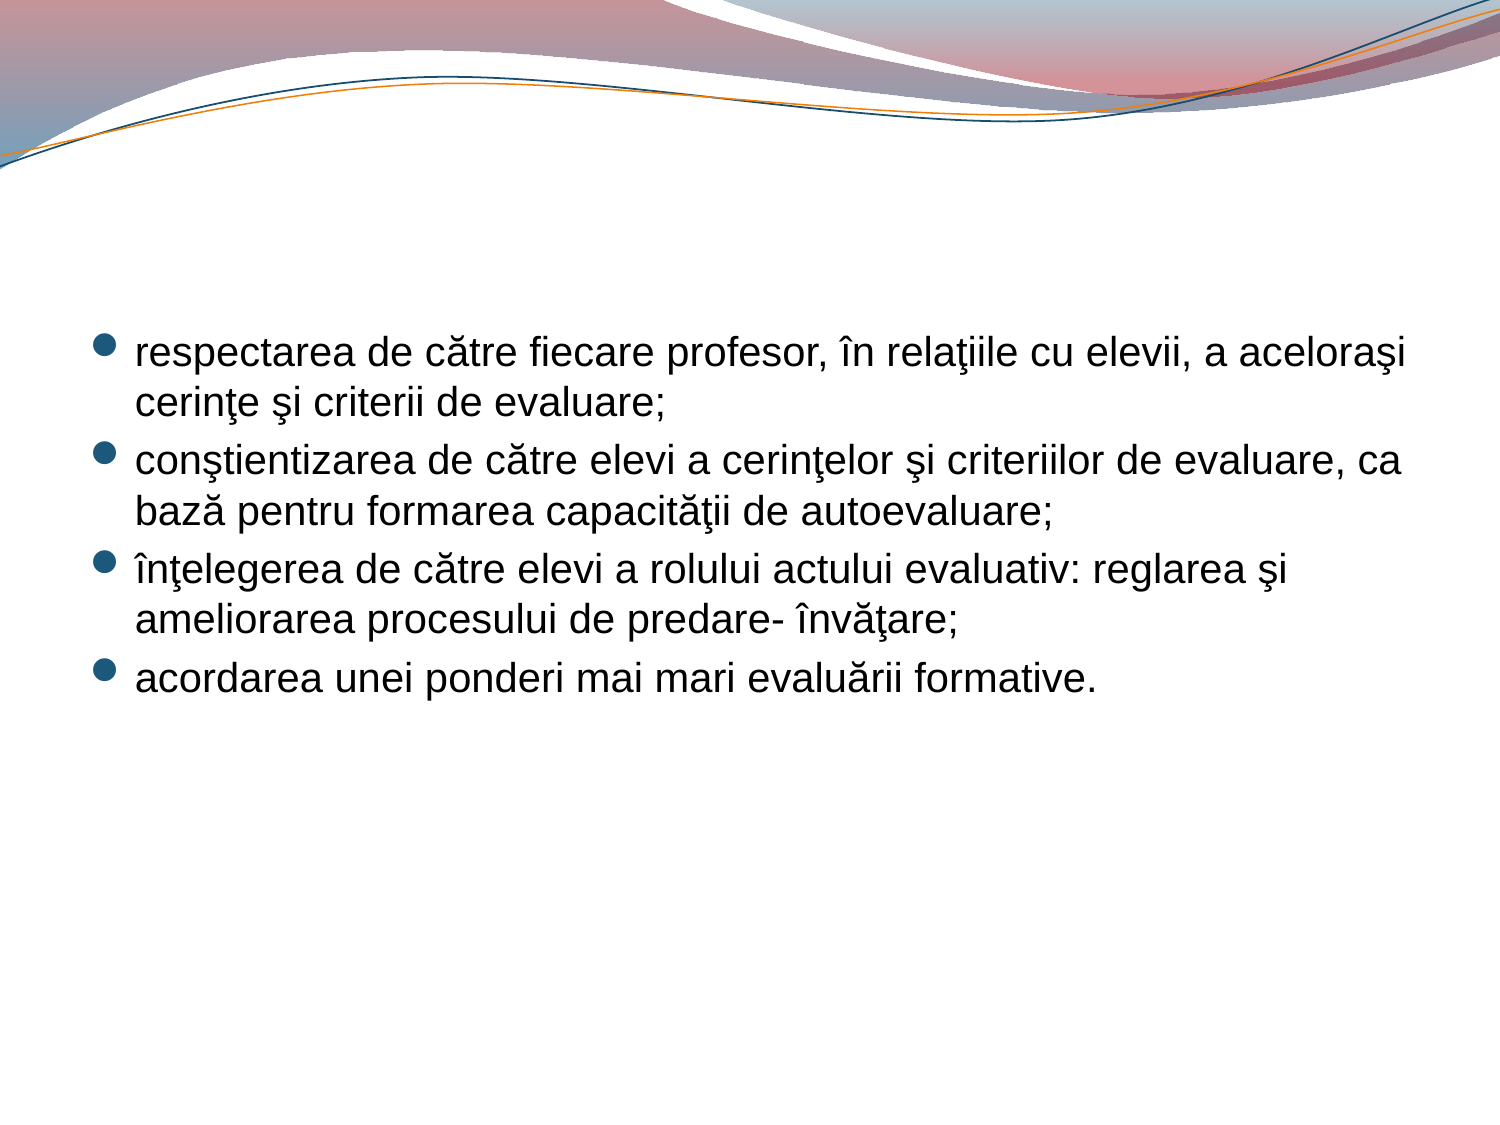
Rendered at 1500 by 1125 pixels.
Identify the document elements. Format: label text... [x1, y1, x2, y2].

list respectarea de către fiecare profesor, în relaţiile cu elevii, a aceloraşi cerinţe şi criterii de evaluare; conştientizarea de către elevi a cerinţelor şi criteriilor de evaluare, ca bază pentru formarea capacităţii de autoevaluare; înţelegerea de către elevi a rolului actului evaluativ: reglarea şi ameliorarea procesului de predare- învăţare; acordarea unei ponderi mai mari evaluării formative. [75, 317, 1425, 1038]
